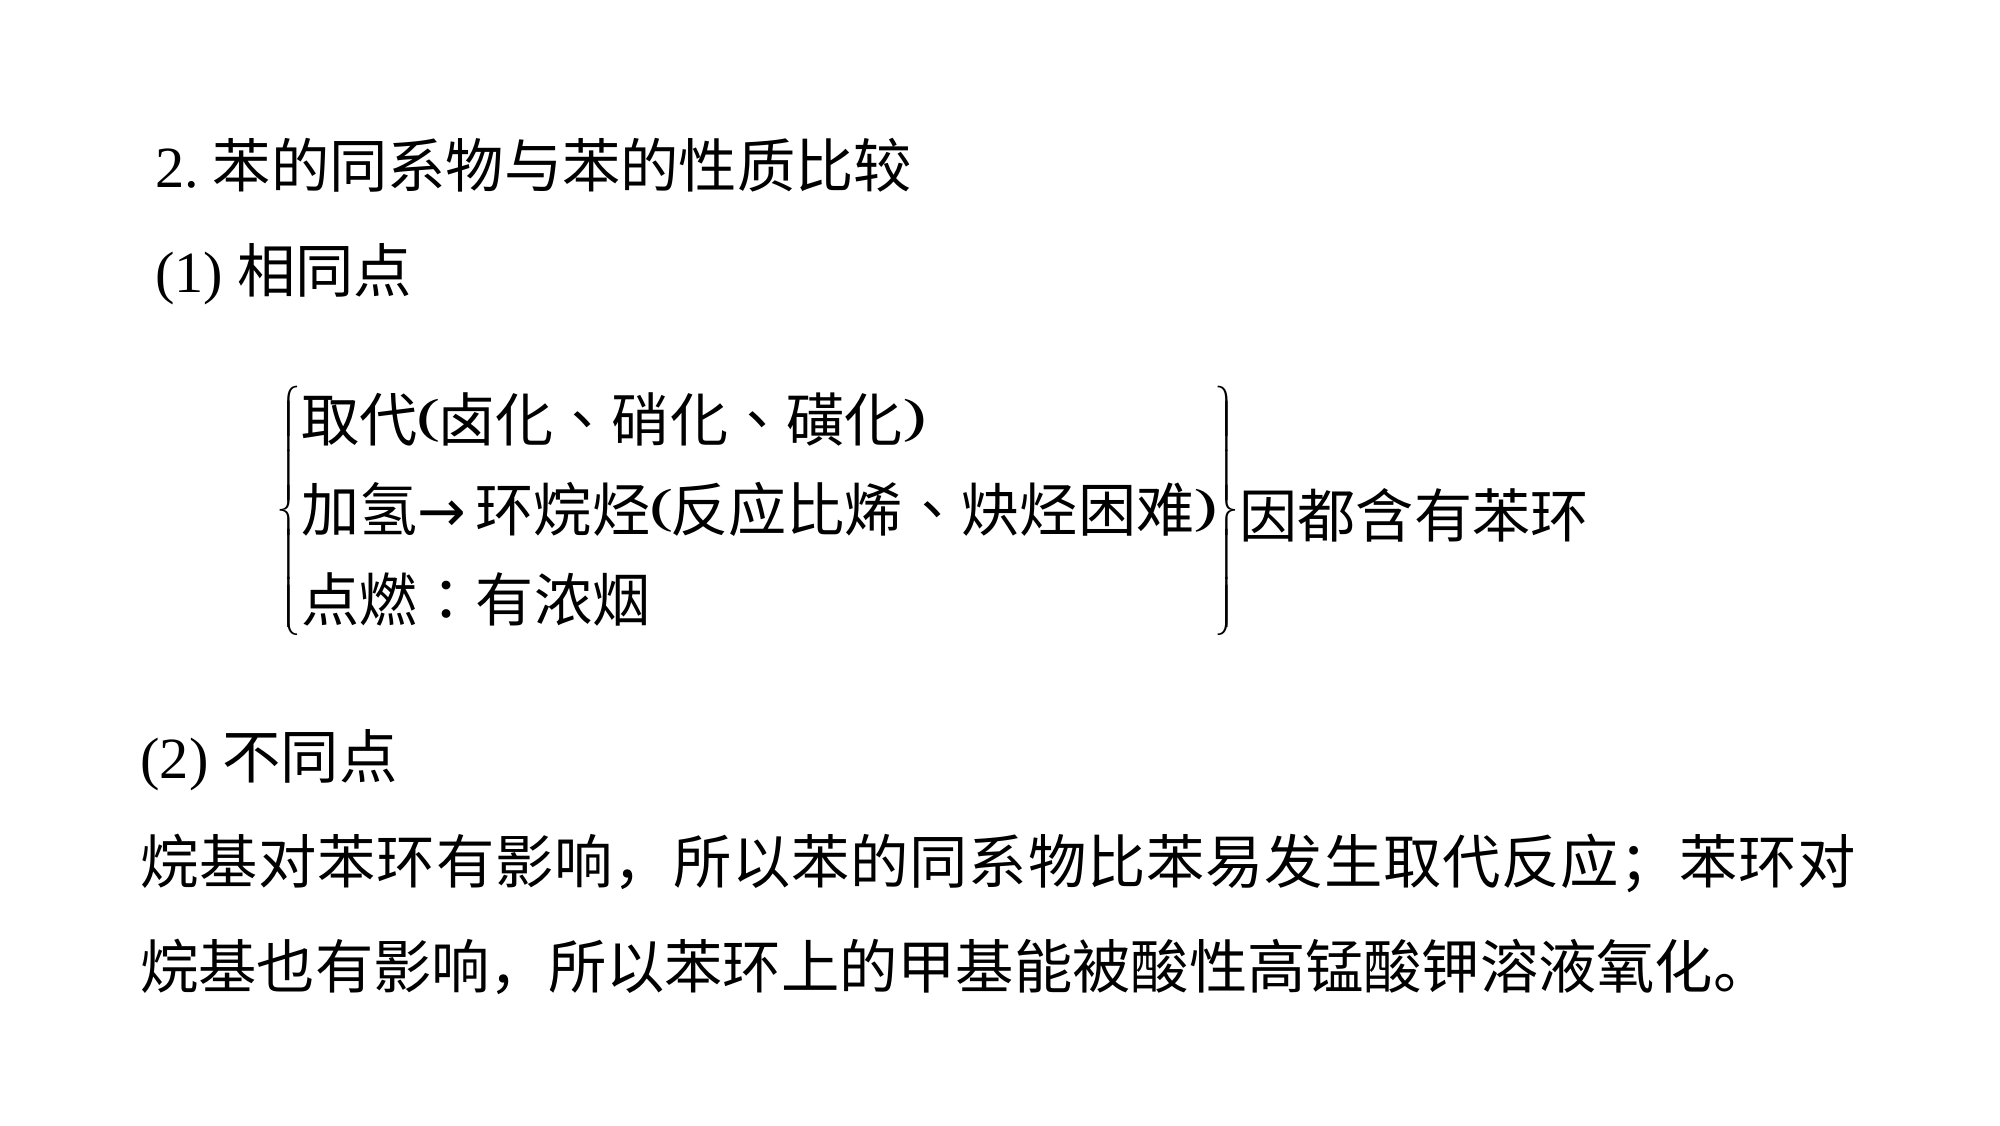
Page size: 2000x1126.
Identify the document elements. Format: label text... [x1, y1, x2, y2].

text_box (2)不同点 烷基对苯环有影响，所以苯的同系物比苯易发生取代反应；苯环对烷基也有影响，所以苯环上的甲基能被酸性高锰酸钾溶液氧化。 [125, 678, 270, 1008]
text_box 2.苯的同系物与苯的性质比较 (1)相同点 [135, 83, 1803, 314]
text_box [276, 365, 2000, 1036]
